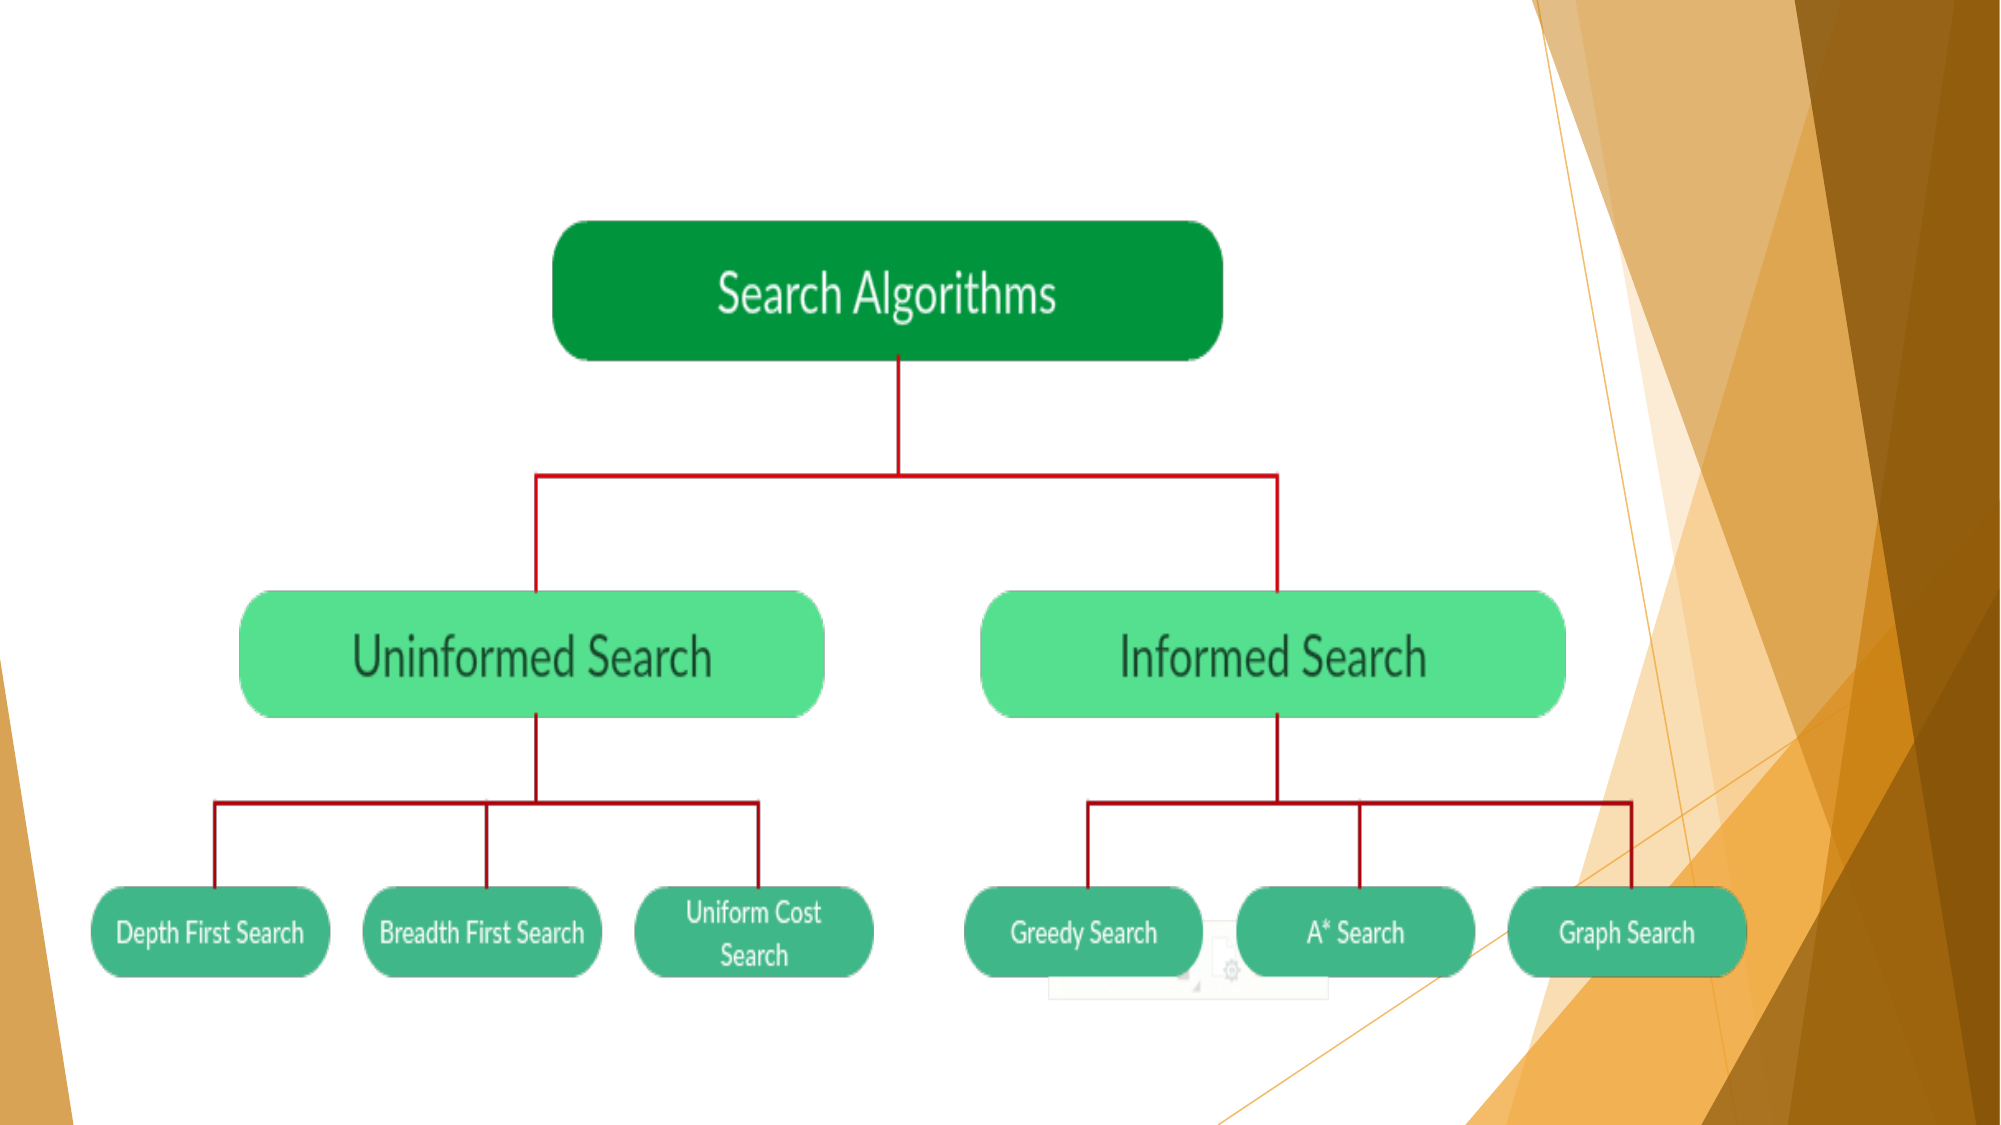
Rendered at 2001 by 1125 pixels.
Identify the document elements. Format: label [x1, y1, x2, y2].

list [74, 199, 1762, 1026]
